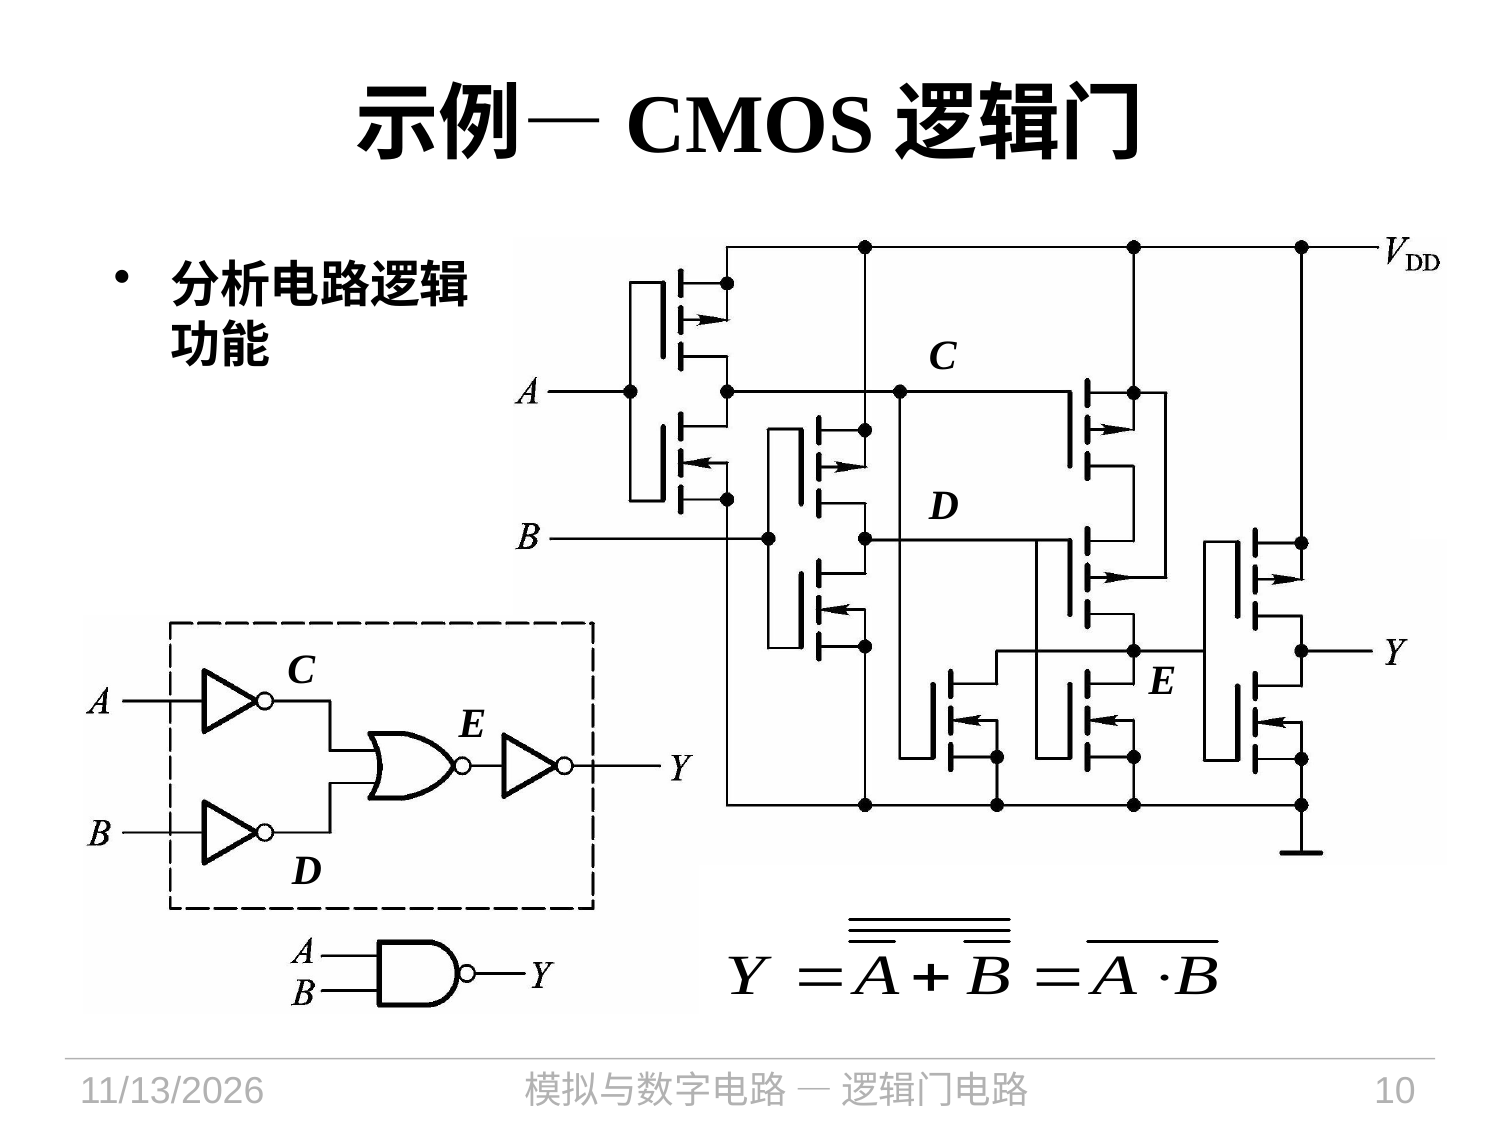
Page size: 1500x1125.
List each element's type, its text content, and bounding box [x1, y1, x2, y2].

title 示例—CMOS逻辑门 [75, 24, 1425, 213]
picture [513, 237, 1447, 866]
slide_number 10 [1230, 1058, 1431, 1125]
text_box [83, 615, 699, 1015]
footer 模拟与数字电路 — 逻辑门电路 [373, 1058, 1179, 1125]
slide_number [64, 1058, 348, 1125]
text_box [717, 908, 1233, 1004]
list 分析电路逻辑功能 [98, 244, 503, 590]
